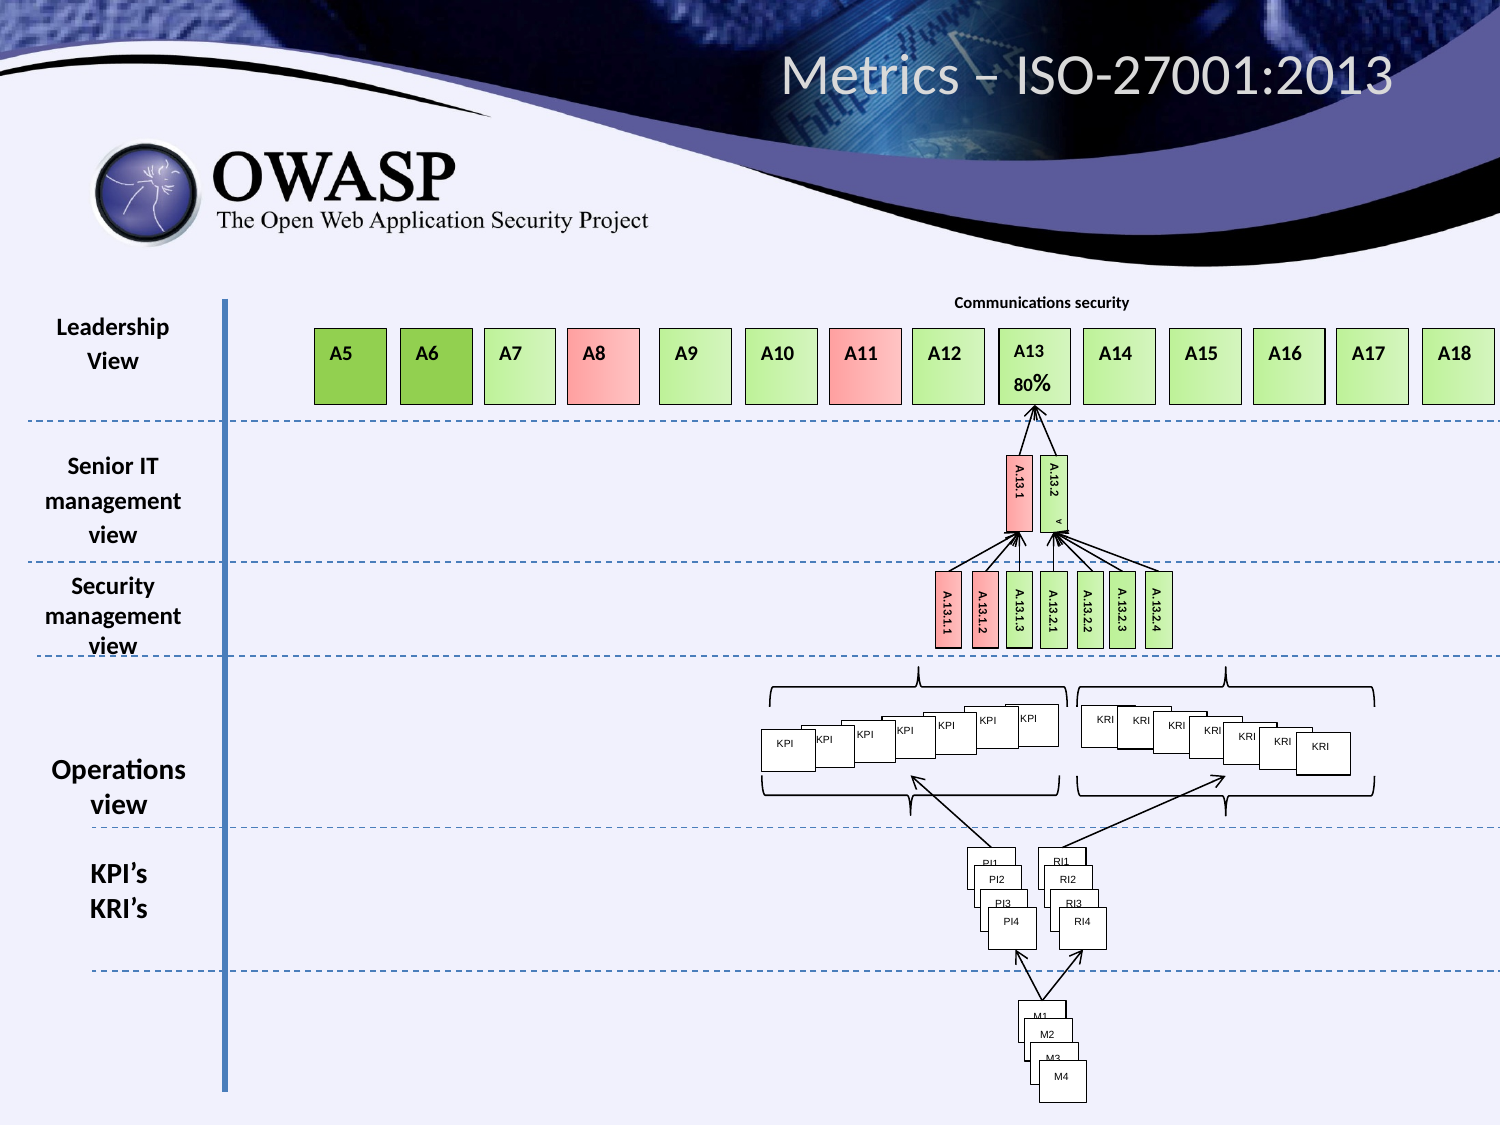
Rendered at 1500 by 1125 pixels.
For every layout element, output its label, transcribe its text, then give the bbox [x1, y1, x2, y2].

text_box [14, 278, 1500, 1125]
title Metrics – ISO-27001:2013 [699, 12, 1475, 130]
picture [0, 0, 1500, 1125]
